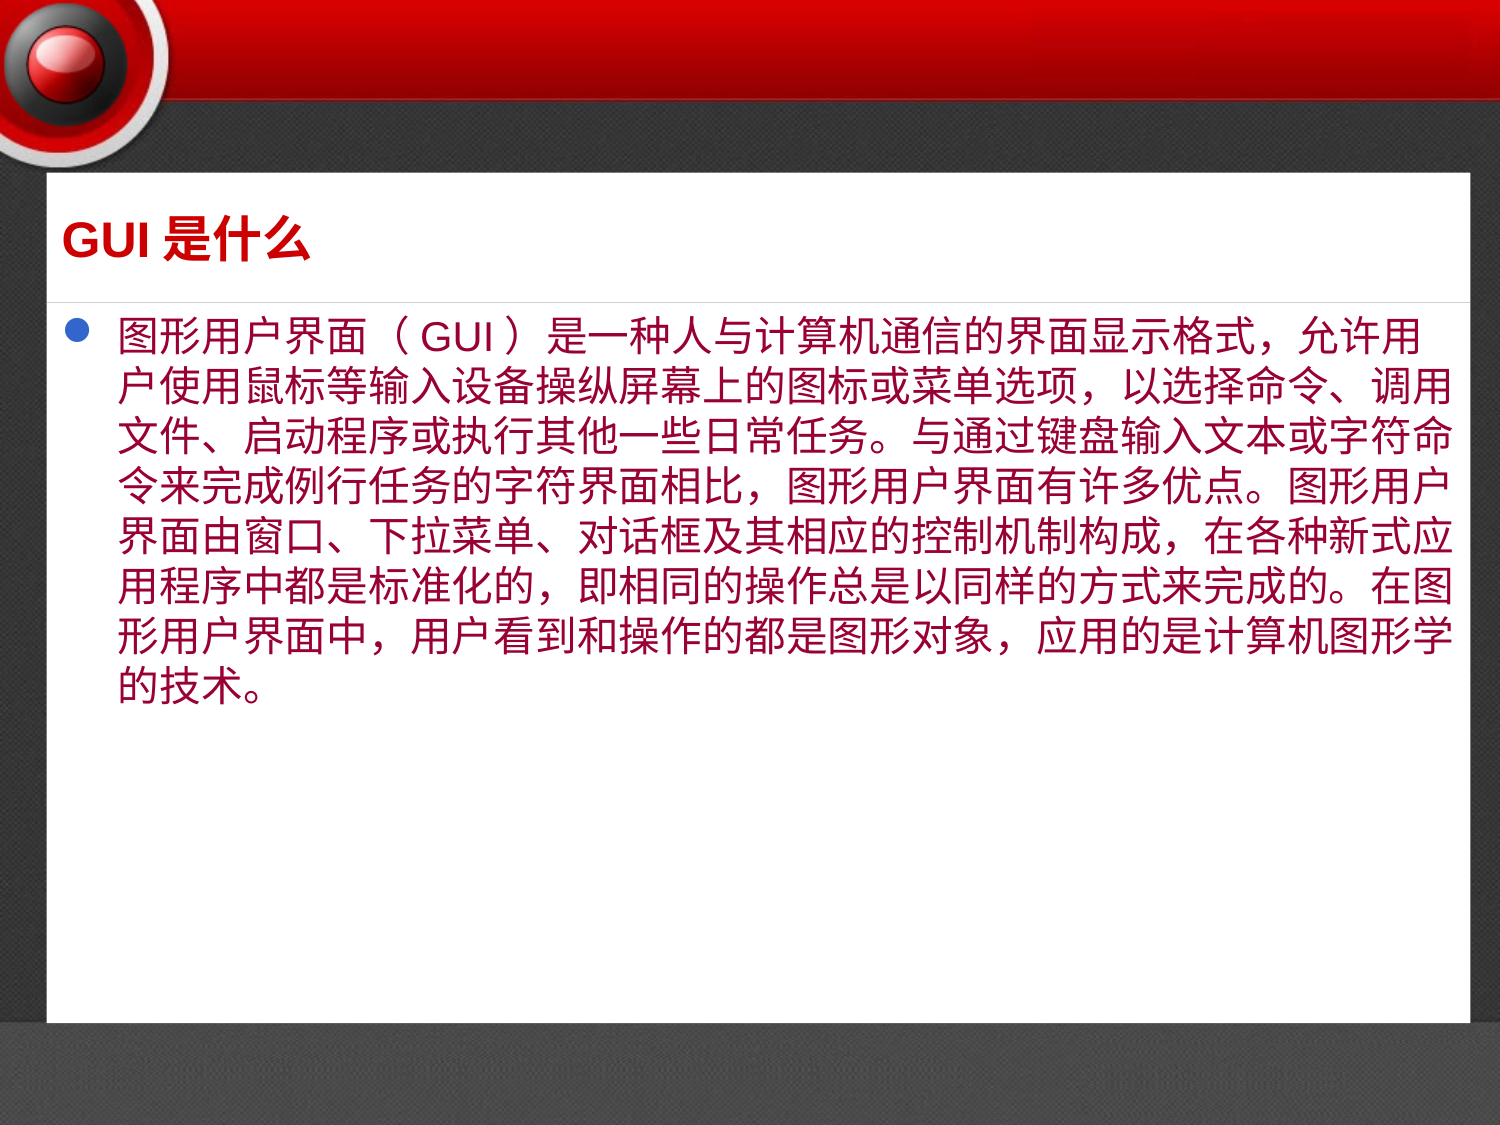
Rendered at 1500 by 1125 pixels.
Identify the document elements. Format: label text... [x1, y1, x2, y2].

picture [0, 0, 1500, 1125]
title GUI是什么 [46, 172, 1471, 302]
list 图形用户界面（GUI）是一种人与计算机通信的界面显示格式，允许用户使用鼠标等输入设备操纵屏幕上的图标或菜单选项，以选择命令、调用文件、启动程序或执行其他一些日常任务。与通过键盘输入文本或字符命令来完成例行任务的字符界面相比，图形用户界面有许多优点。图形用户界面由窗口、下拉菜单、对话框及其相应的控制机制构成，在各种新式应用程序中都是标准化的，即相同的操作总是以同样的方式来完成的。在图形用户界面中，用户看到和操作的都是图形对象，应用的是计算机图形学的技术。 [46, 302, 1471, 1024]
